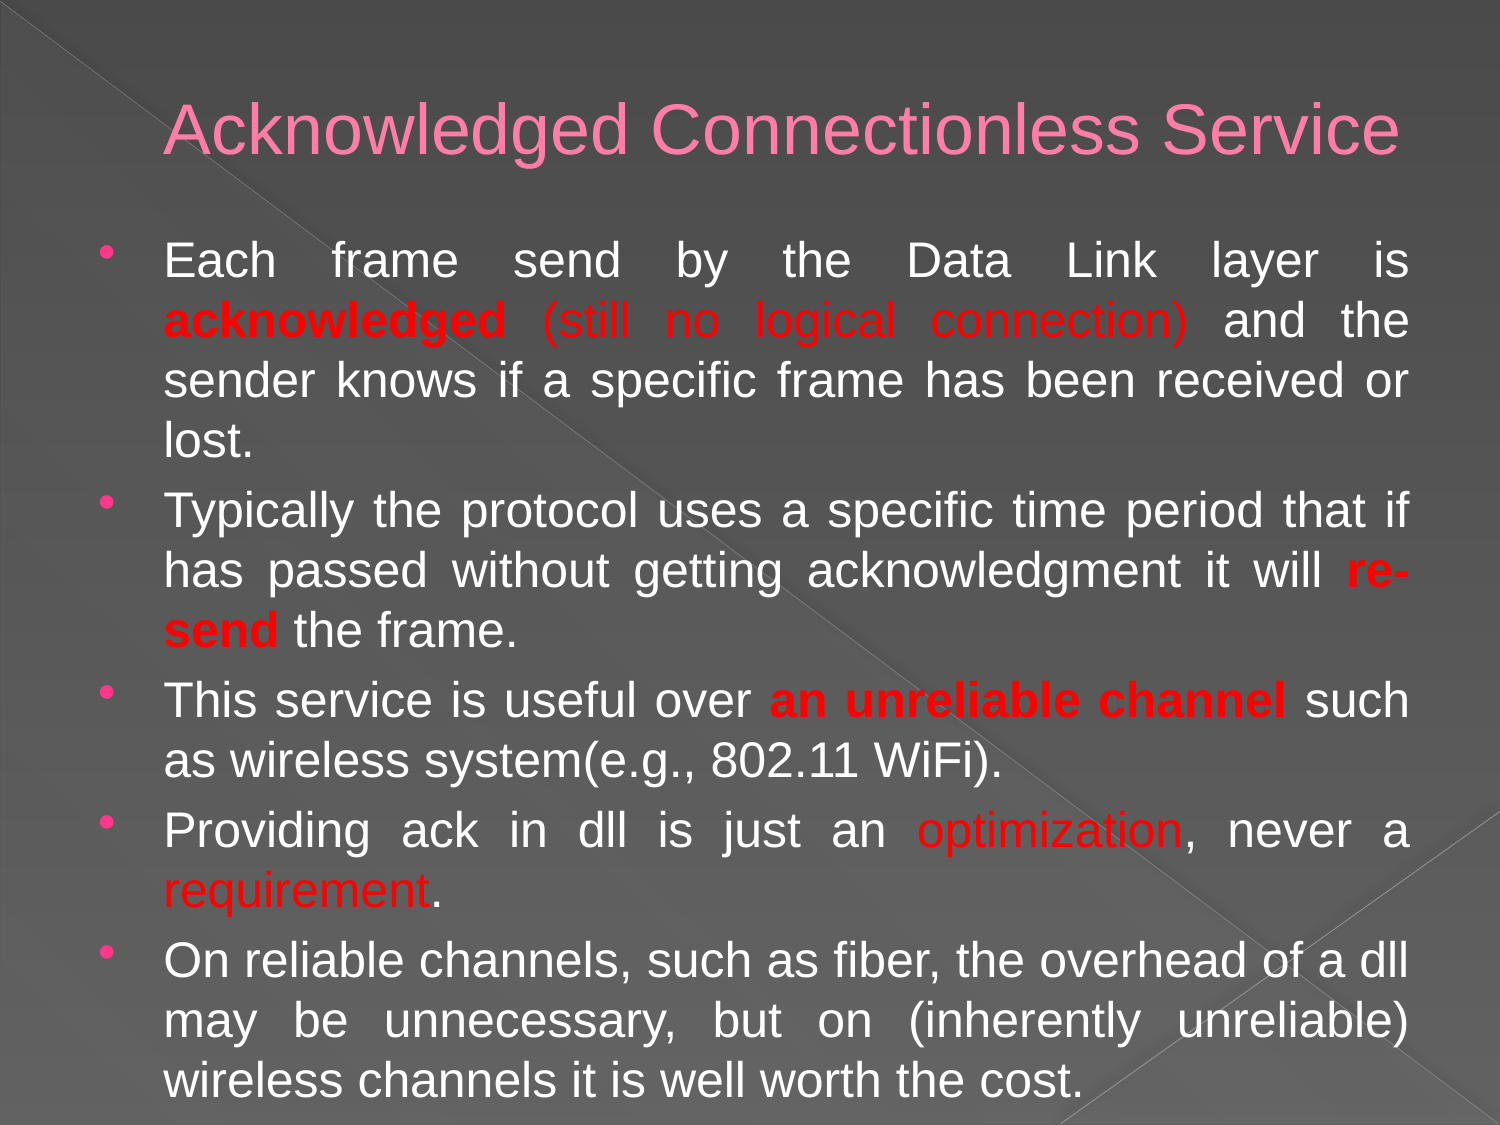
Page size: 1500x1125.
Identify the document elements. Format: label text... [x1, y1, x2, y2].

title Acknowledged Connectionless Service [76, 30, 1427, 220]
list Each frame send by the Data Link layer is acknowledged (still no logical connection) and the sender knows if a specific frame has been received or lost. Typically the protocol uses a specific time period that if has passed without getting acknowledgment it will re-send the frame. This service is useful over an unreliable channel such as wireless system(e.g., 802.11 WiFi). Providing ack in dll is just an optimization, never a requirement. On reliable channels, such as fiber, the overhead of a dll may be unnecessary, but on (inherently unreliable) wireless channels it is well worth the cost. [75, 219, 1425, 1059]
